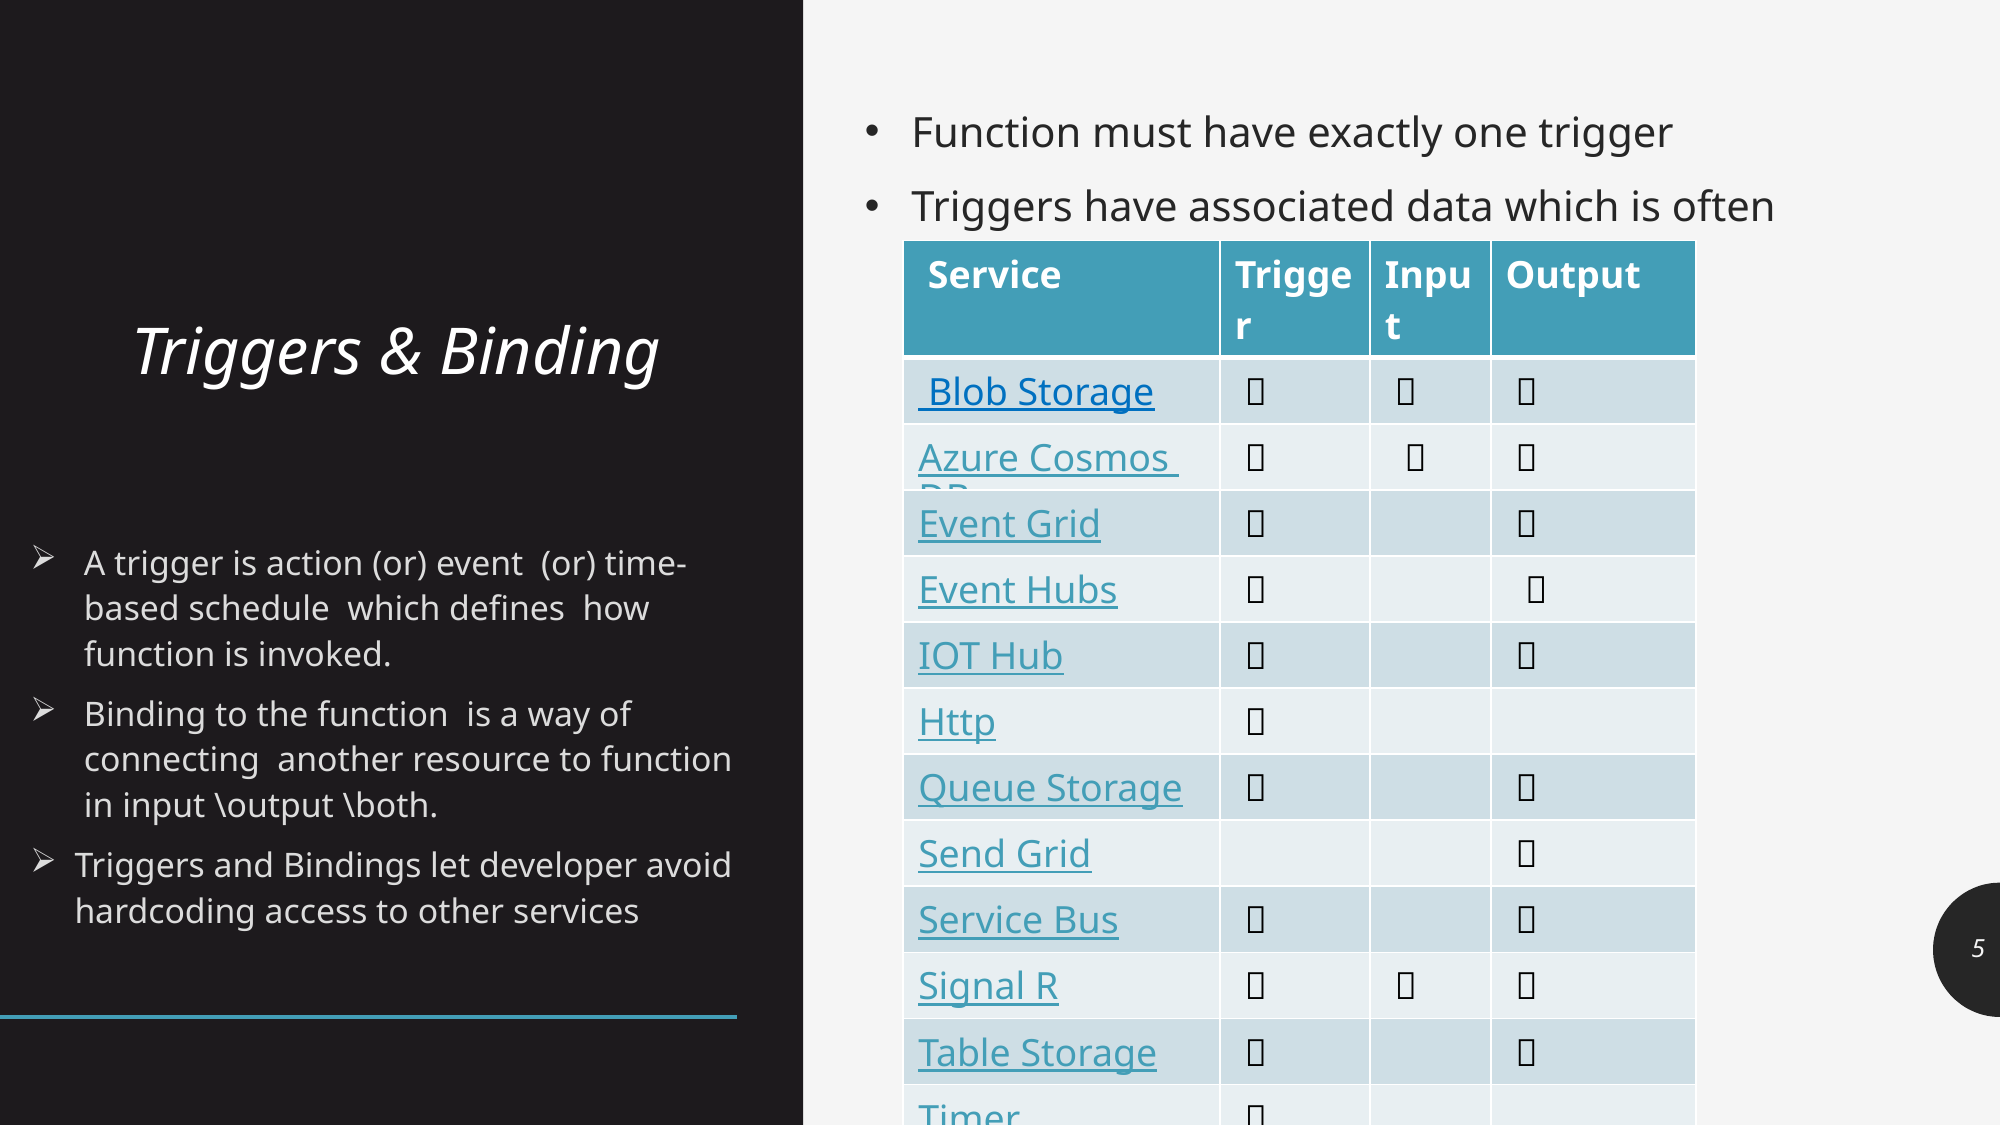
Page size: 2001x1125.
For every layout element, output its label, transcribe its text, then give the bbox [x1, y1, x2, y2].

table_cell  [1492, 360, 1695, 423]
table_cell Blob Storage [904, 360, 1219, 423]
table_cell [1371, 1085, 1490, 1125]
table_cell  [1492, 887, 1695, 952]
table_cell  [1221, 491, 1369, 555]
table_cell  [1492, 491, 1695, 555]
table_header Input [1371, 241, 1490, 355]
table_cell [1492, 1085, 1695, 1125]
table_cell Http [904, 689, 1219, 753]
table_cell  [1492, 953, 1695, 1018]
table_header Service [904, 241, 1219, 355]
title Triggers & Binding [81, 91, 711, 473]
table_cell Timer [904, 1085, 1219, 1125]
table_cell  [1492, 755, 1695, 819]
table_cell Service Bus [904, 887, 1219, 952]
table_cell  [1371, 953, 1490, 1018]
table_cell [1371, 689, 1490, 753]
table_cell  [1221, 557, 1369, 621]
table_cell Send Grid [904, 821, 1219, 885]
table_cell  [1221, 887, 1369, 952]
table_cell [1371, 755, 1490, 819]
table_cell [1371, 887, 1490, 952]
table_cell Event Grid [904, 491, 1219, 555]
table_cell  [1221, 1019, 1369, 1084]
table_cell  [1221, 953, 1369, 1018]
slide_number 5 [1933, 919, 2000, 980]
table_cell [1371, 623, 1490, 687]
table_cell [1371, 1019, 1490, 1084]
table_cell  [1492, 425, 1695, 489]
table_cell Queue Storage [904, 755, 1219, 819]
table_cell  [1371, 425, 1490, 489]
table_cell IOT Hub [904, 623, 1219, 687]
table_cell  [1492, 1019, 1695, 1084]
table_header Output [1492, 241, 1695, 355]
table_cell Azure Cosmos DB [904, 425, 1219, 489]
table_cell  [1492, 821, 1695, 885]
table_cell  [1221, 623, 1369, 687]
table_cell [1371, 491, 1490, 555]
table_header Trigger [1221, 241, 1369, 355]
table_cell [1371, 821, 1490, 885]
table_cell  [1221, 689, 1369, 753]
table_cell [1221, 821, 1369, 885]
table_cell Signal R [904, 953, 1219, 1018]
table_cell [1492, 689, 1695, 753]
list A trigger is action (or) event (or) time-based schedule which defines how function is invoked. Binding to the function is a way of connecting another resource to function in input \output \both. Triggers and Bindings let developer avoid hardcoding access to other services [15, 473, 754, 980]
table_cell  [1221, 425, 1369, 489]
table_cell  [1371, 360, 1490, 423]
list Function must have exactly one trigger Triggers have associated data which is often provided as the payload of the function. [849, 91, 1863, 1014]
table_cell [1371, 557, 1490, 621]
table_cell  [1492, 557, 1695, 621]
table_cell Event Hubs [904, 557, 1219, 621]
table_cell  [1221, 360, 1369, 423]
table_cell  [1221, 1085, 1369, 1125]
table_cell  [1492, 623, 1695, 687]
table_cell Table Storage [904, 1019, 1219, 1084]
table_cell  [1221, 755, 1369, 819]
